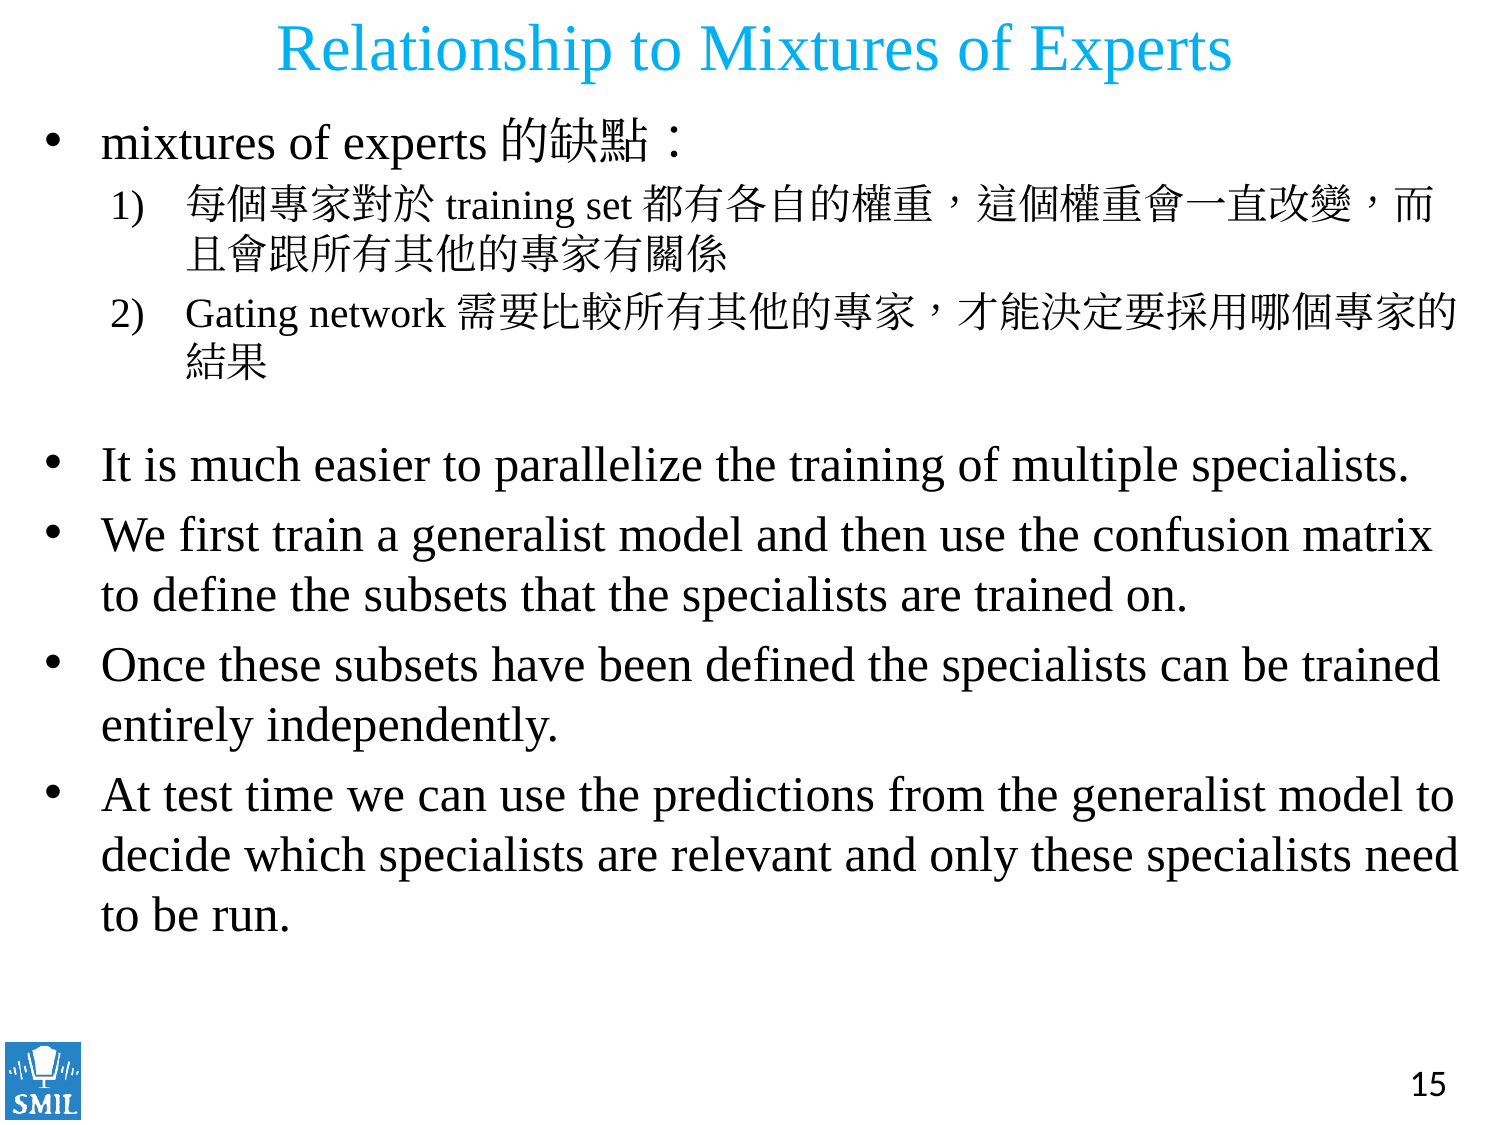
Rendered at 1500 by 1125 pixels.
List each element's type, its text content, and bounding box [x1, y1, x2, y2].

list mixtures of experts的缺點： 每個專家對於training set都有各自的權重，這個權重會一直改變，而且會跟所有其他的專家有關係 Gating network需要比較所有其他的專家，才能決定要採用哪個專家的結果 It is much easier to parallelize the training of multiple specialists. We first train a generalist model and then use the confusion matrix to define the subsets that the specialists are trained on. Once these subsets have been defined the specialists can be trained entirely independently. At test time we can use the predictions from the generalist model to decide which specialists are relevant and only these specialists need to be run. [29, 101, 1483, 1005]
title Relationship to Mixtures of Experts [29, 0, 1483, 90]
picture [5, 1042, 81, 1120]
